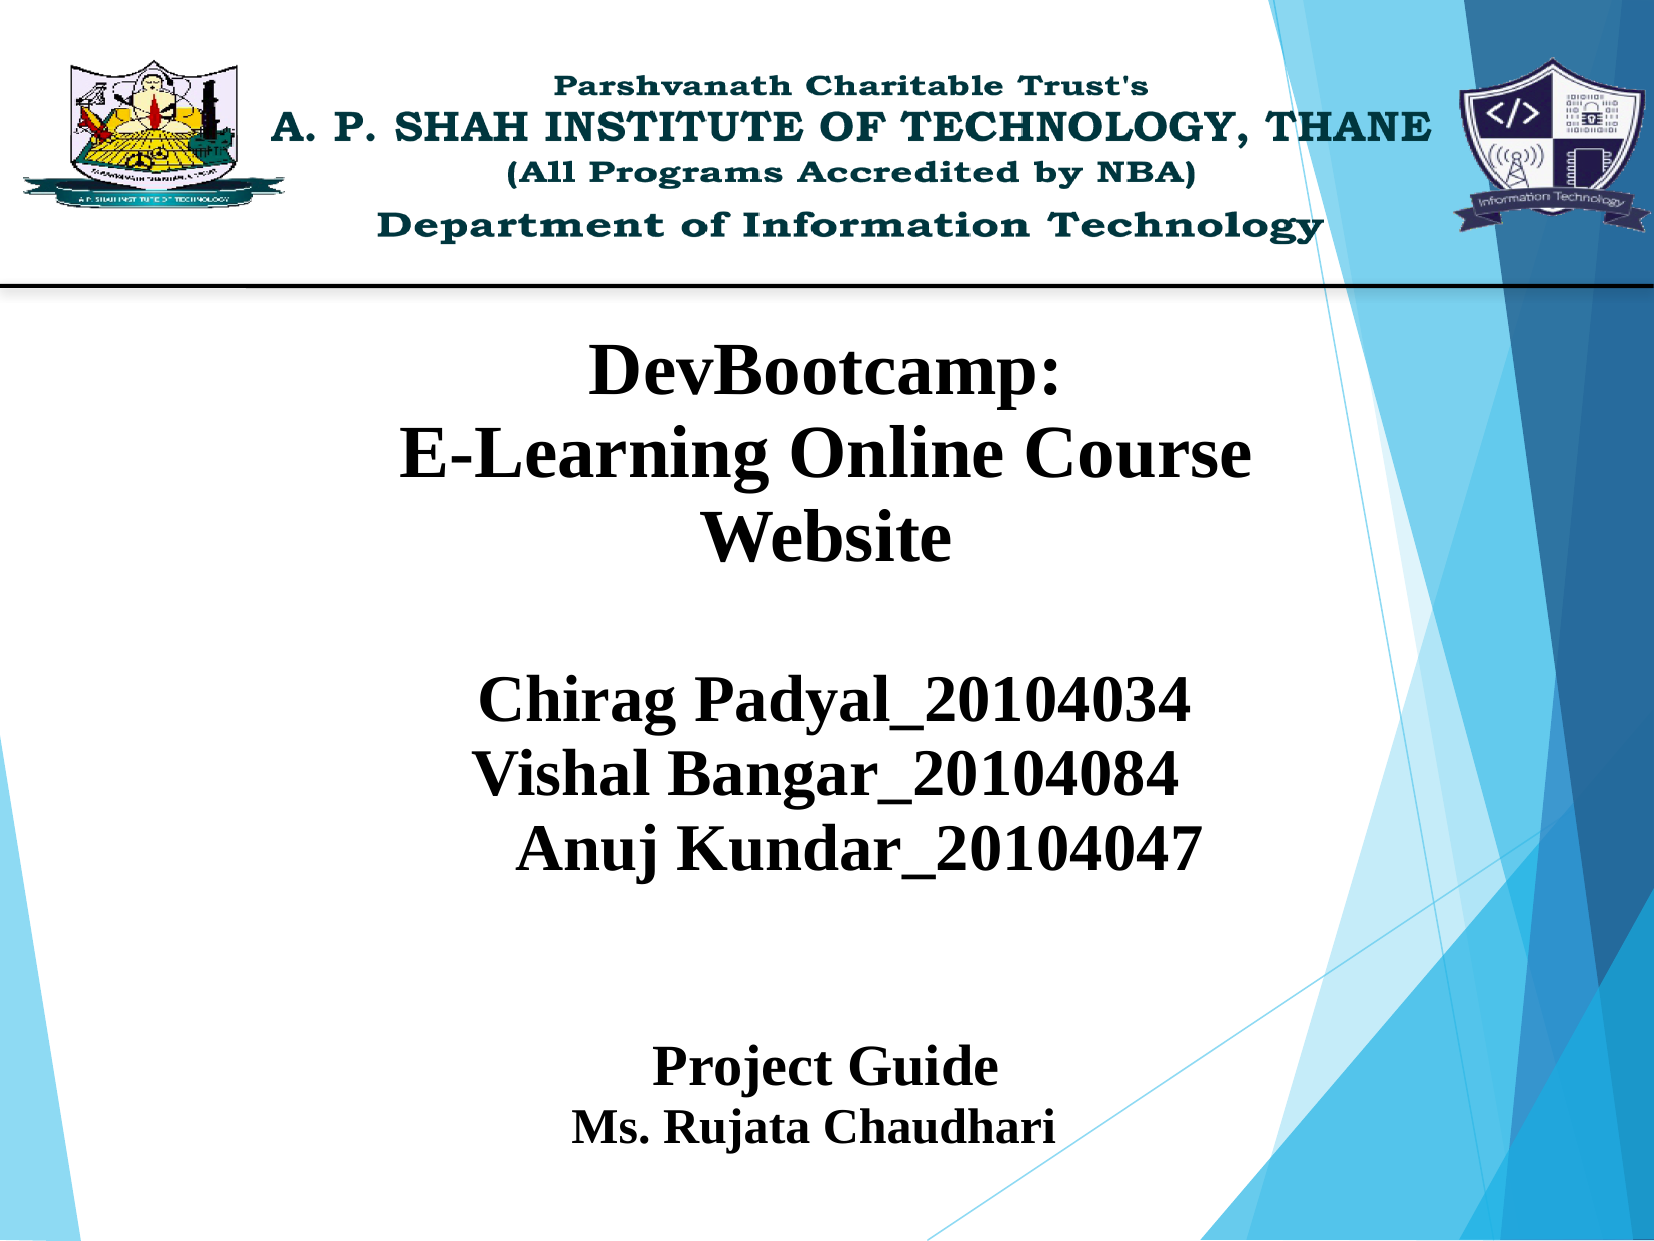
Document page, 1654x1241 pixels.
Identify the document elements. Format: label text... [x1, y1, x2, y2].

text_box DevBootcamp: E-Learning Online Course Website Chirag Padyal_20104034 Vishal Bangar_20104084 Anuj Kundar_20104047 Project Guide Ms. Rujata Chaudhari [82, 318, 1571, 1187]
picture [23, 0, 1654, 308]
